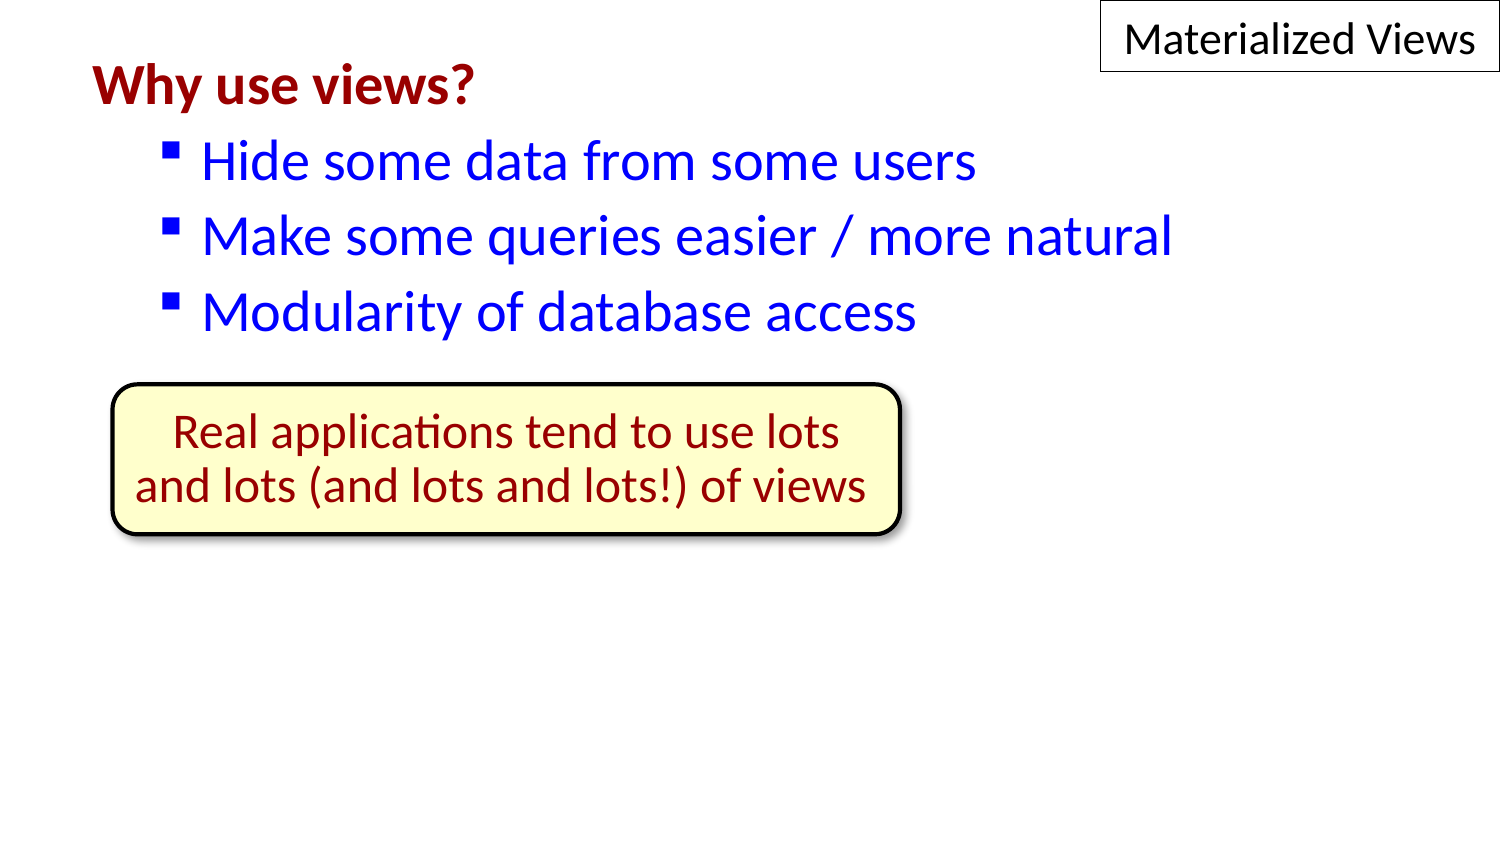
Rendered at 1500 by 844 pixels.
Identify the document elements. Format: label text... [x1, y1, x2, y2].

text_box Materialized Views [1100, 0, 1500, 72]
text_box Real applications tend to use lots and lots (and lots and lots!) of views [110, 382, 903, 537]
text_box Why use views? Hide some data from some users Make some queries easier / more natural Modularity of database access [62, 46, 1425, 794]
